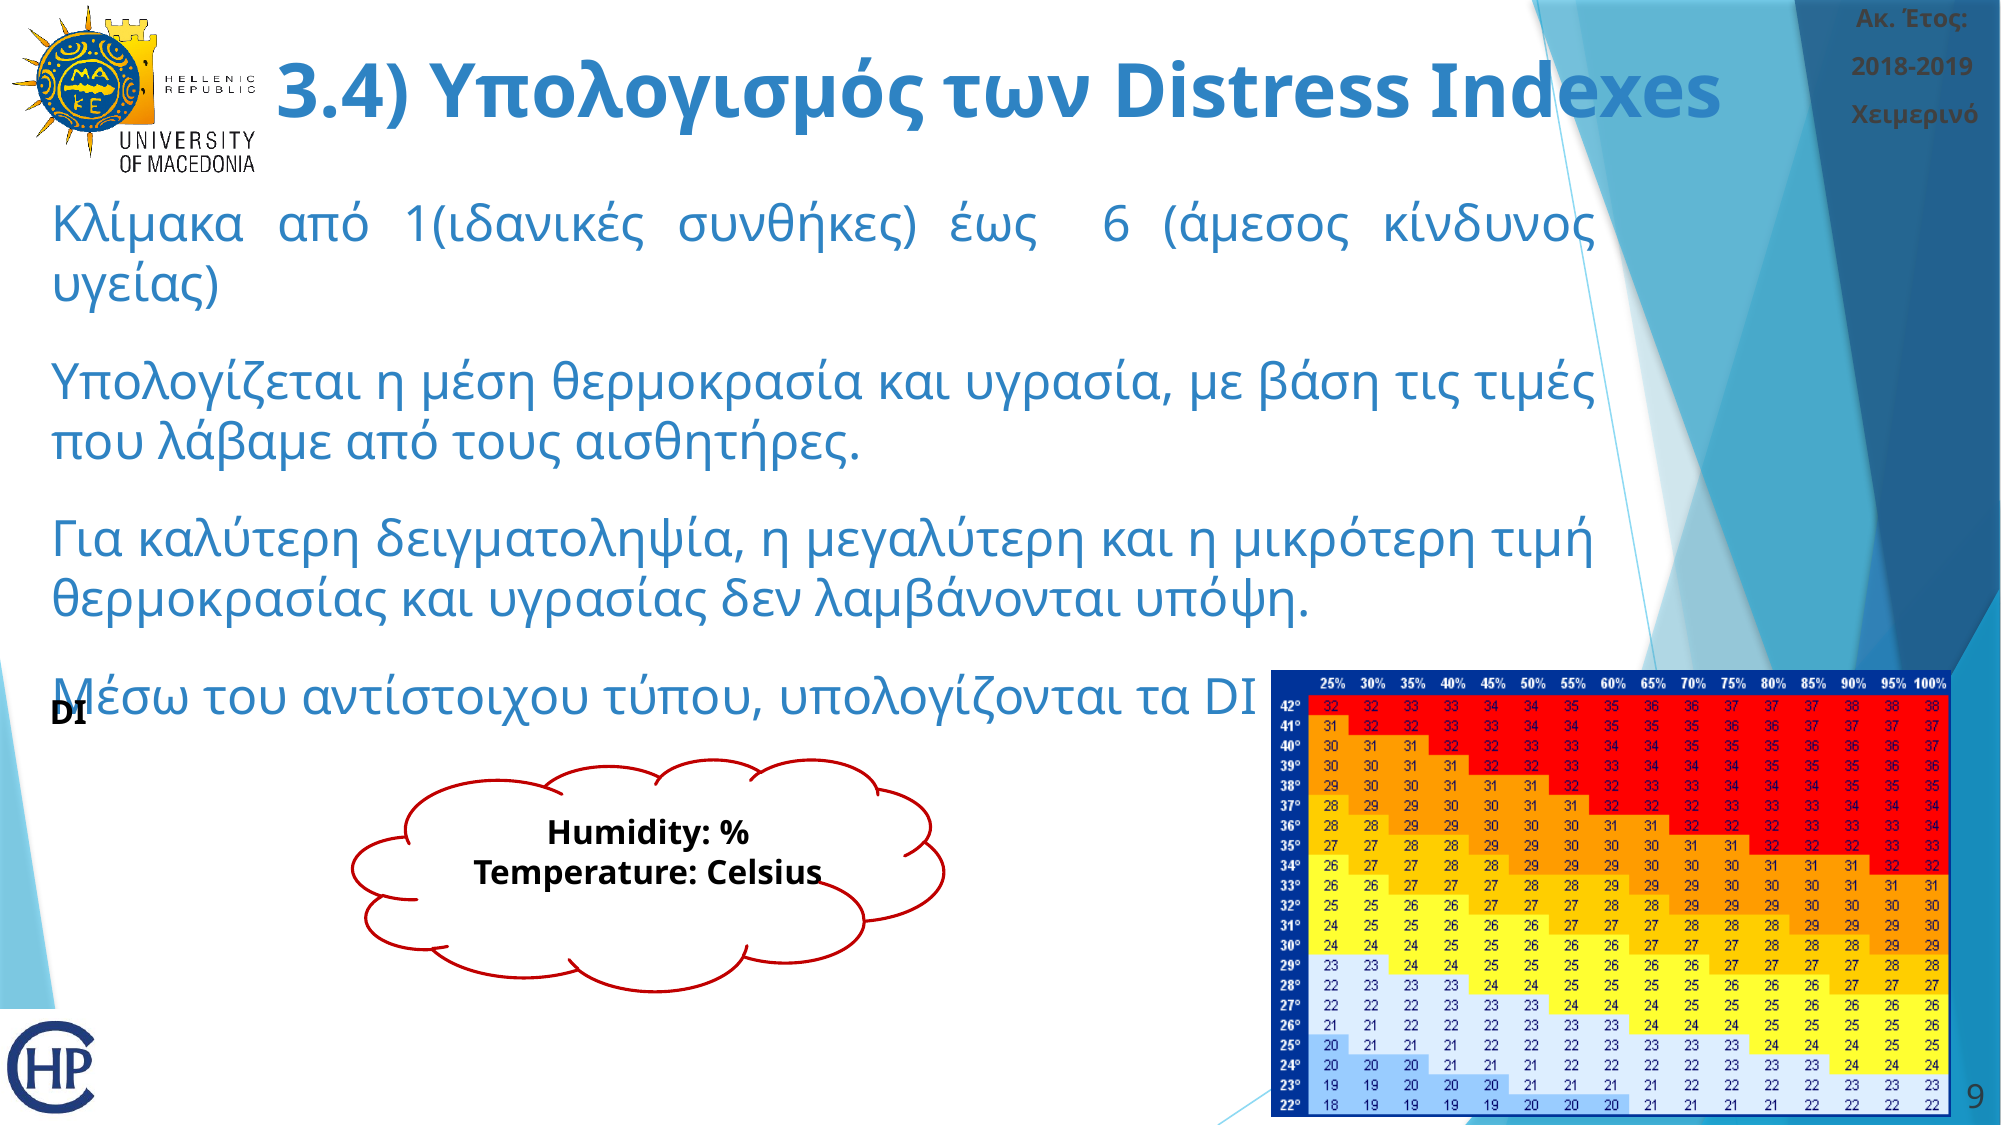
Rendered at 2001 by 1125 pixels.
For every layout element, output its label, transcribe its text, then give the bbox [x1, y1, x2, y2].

picture [0, 1008, 110, 1125]
picture [1270, 670, 1952, 1117]
text_box Ακ. Έτος: 2018-2019 Χειμερινό [1830, 0, 2000, 141]
text_box 9 [1946, 1065, 2000, 1125]
title 3.4) Υπολογισμός των Distress Indexes [269, 27, 1830, 141]
text_box Κλίμακα από 1(ιδανικές συνθήκες) έως 6 (άμεσος κίνδυνος υγείας) Υπολογίζεται η μέση θερμοκρασία και υγρασία, με βάση τις τιμές που λάβαμε από τους αισθητήρες. Για καλύτερη δειγματοληψία, η μεγαλύτερη και η μικρότερη τιμή θερμοκρασίας και υγρασίας δεν λαμβάνονται υπόψη. Μέσω του αντίστοιχου τύπου, υπολογίζονται τα DI In, DI Out. [36, 184, 1611, 829]
text_box [350, 758, 946, 994]
picture [0, 0, 267, 178]
